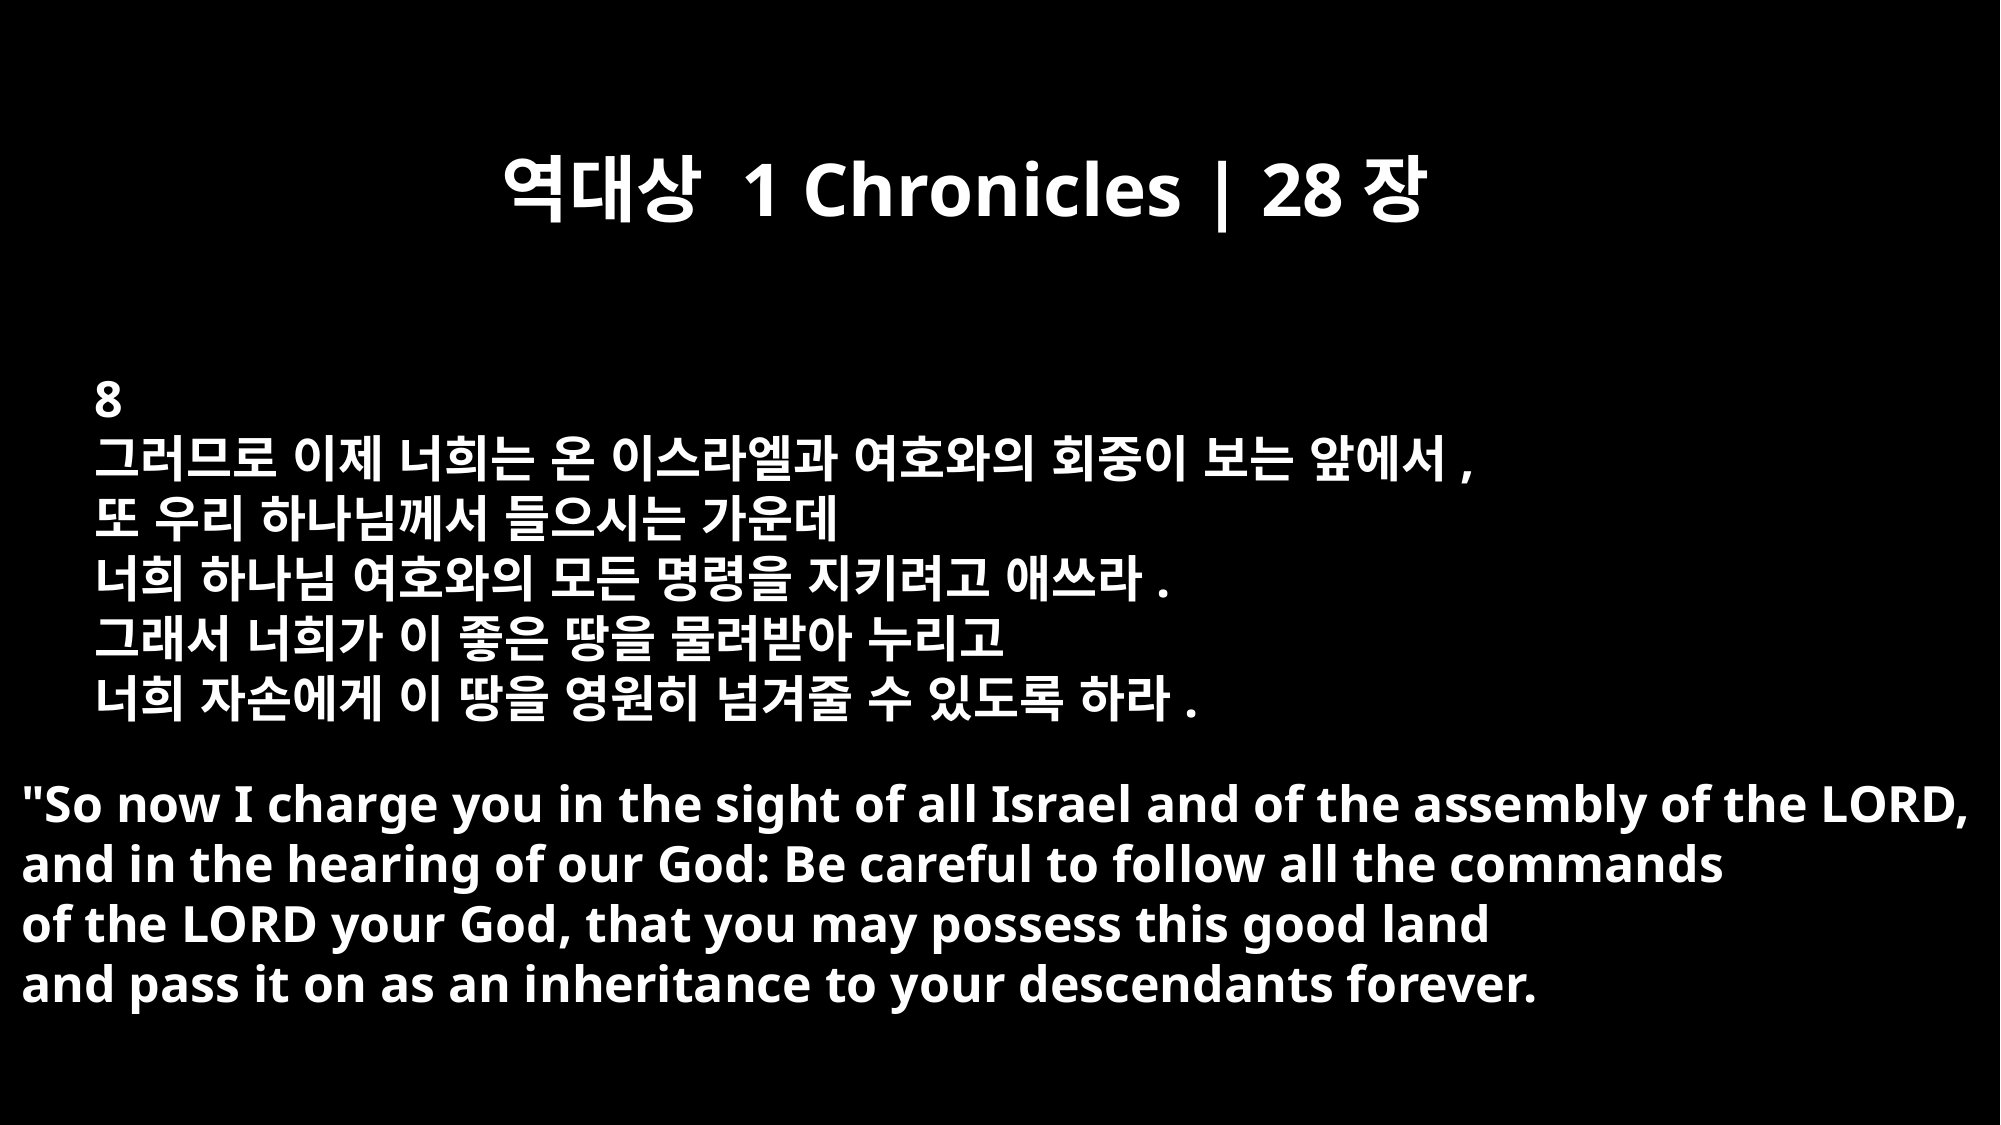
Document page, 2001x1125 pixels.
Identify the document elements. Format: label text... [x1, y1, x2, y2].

text_box 역대상 1 Chronicles | 28장 [487, 136, 1445, 239]
text_box "So now I charge you in the sight of all Israel and of the assembly of the LORD, and in the hearing of our God: Be careful to follow all the commands of the LORD your God, that you may possess this good land and pass it on as an inheritance to your descendants forever. [6, 764, 1985, 1020]
text_box 8 그러므로 이제 너희는 온 이스라엘과 여호와의 회중이 보는 앞에서, 또 우리 하나님께서 들으시는 가운데 너희 하나님 여호와의 모든 명령을 지키려고 애쓰라. 그래서 너희가 이 좋은 땅을 물려받아 누리고 너희 자손에게 이 땅을 영원히 넘겨줄 수 있도록 하라. [79, 359, 1490, 735]
